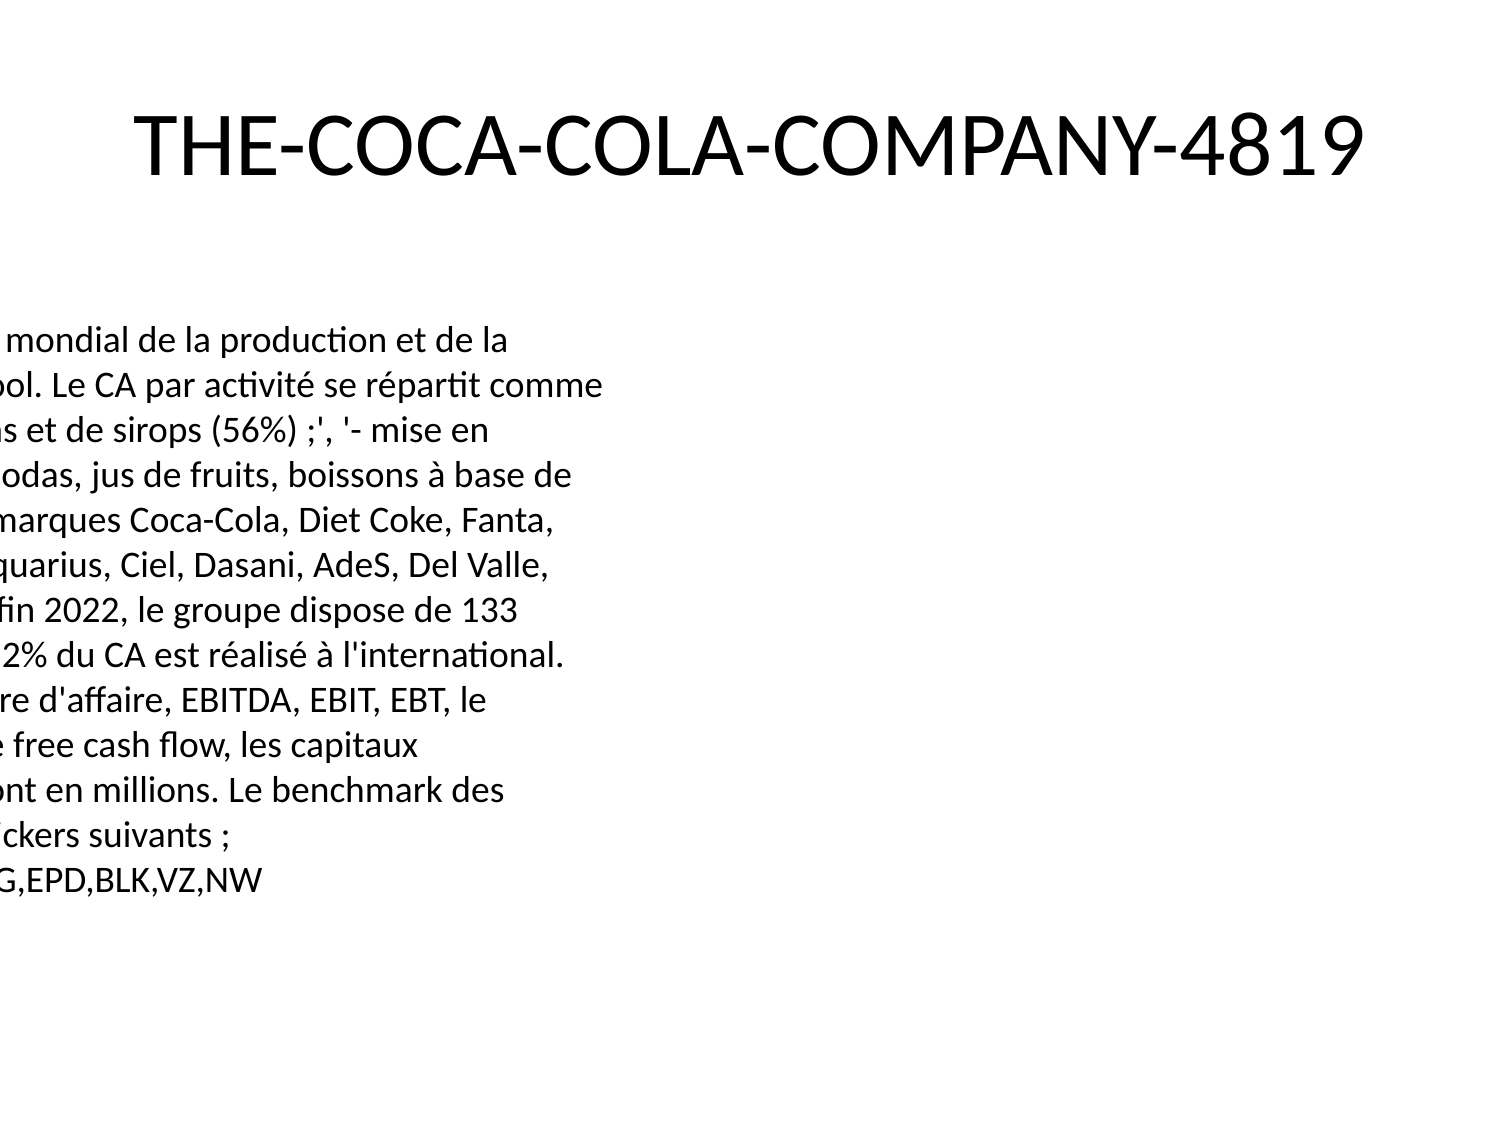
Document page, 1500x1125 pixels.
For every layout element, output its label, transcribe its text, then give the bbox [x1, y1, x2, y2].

title THE-COCA-COLA-COMPANY-4819 [75, 45, 1425, 233]
text_box ' The Coca-Cola Company est le n° 1 mondial de la production et de la commercialisation de boissons sans alcool. Le CA par activité se répartit comme suit :', '- vente de concentrés de boissons et de sirops (56%) ;', '- mise en bouteilles et vente de boissons (44%) : sodas, jus de fruits, boissons à base de thé, eaux, etc. commercialisés sous les marques Coca-Cola, Diet Coke, Fanta, Fresca, Schweppes Sprite, Thums Up, Aquarius, Ciel, Dasani, AdeS, Del Valle, fairlife, innocent, Minute Maid, etc.', 'A fin 2022, le groupe dispose de 133 sites de production dans le monde.', 64,2% du CA est réalisé à l'international. La capitalisation ,valeur entreprise, chiffre d'affaire, EBITDA, EBIT, EBT, le résultat net, la dette et trésorerie net, le free cash flow, les capitaux propres, le total des actifs et le Capex sont en millions. Le benchmark des scores de dividendes est composé des tickers suivants ; KO,JNJ,XOM,MMM,ITW,PM,IBM,ED,O,PG,EPD,BLK,VZ,NW [0, 262, 620, 908]
